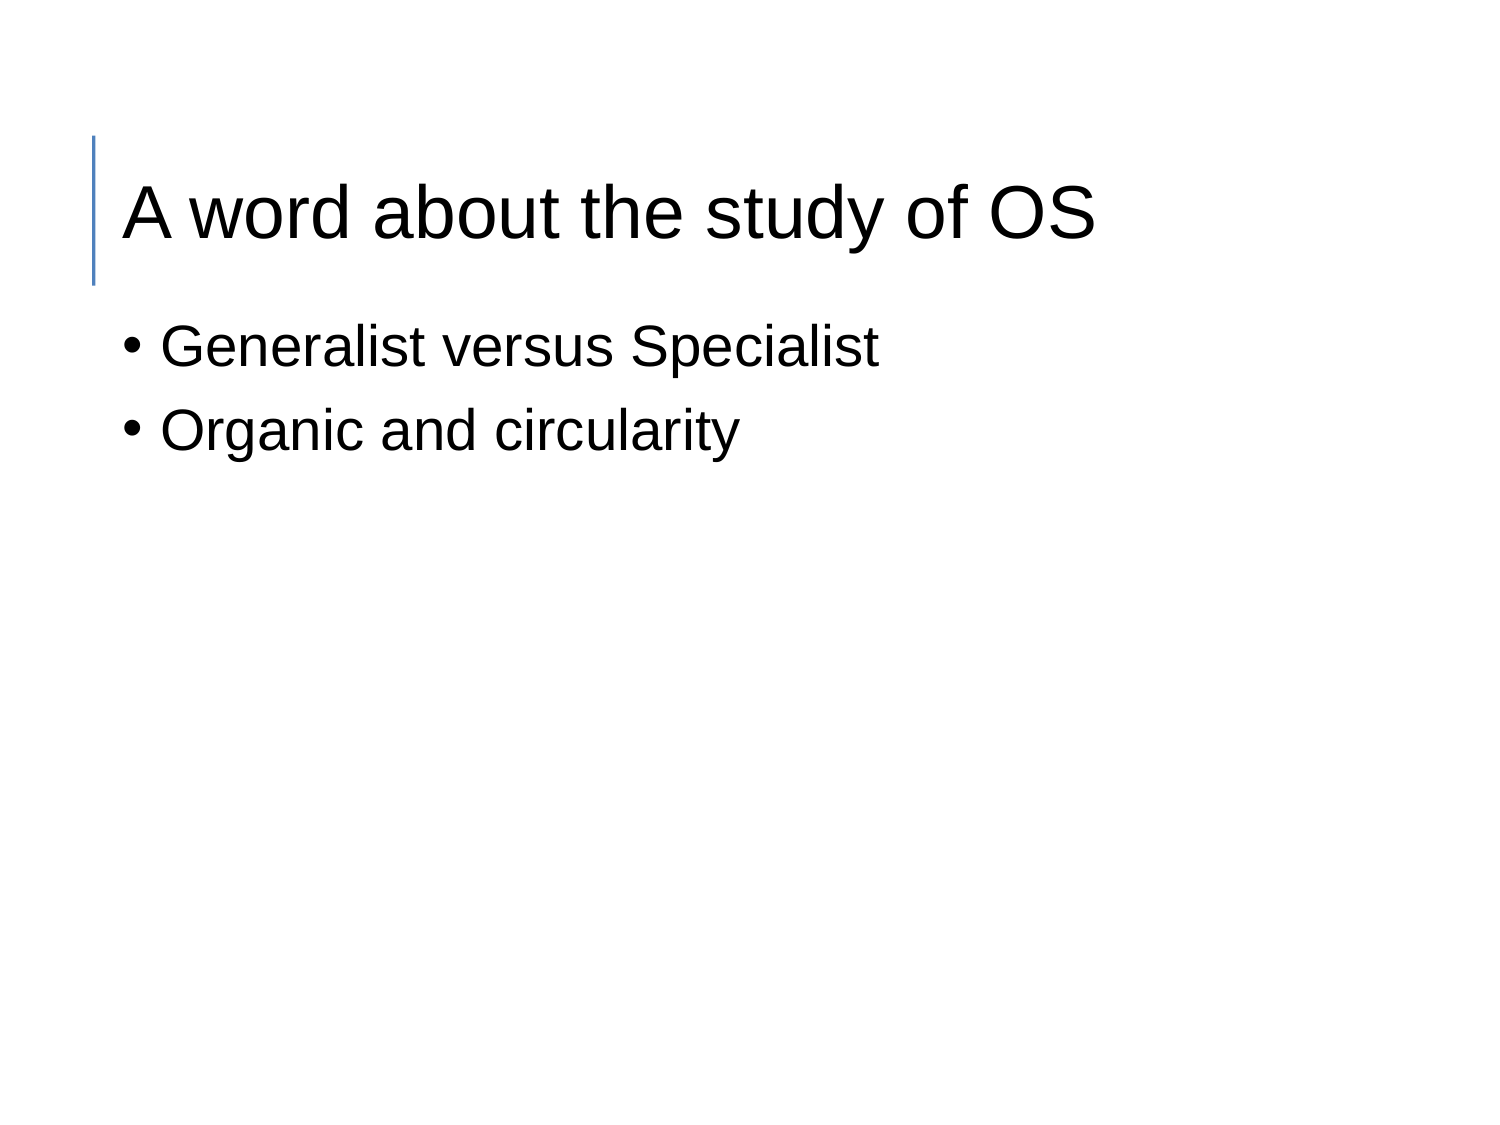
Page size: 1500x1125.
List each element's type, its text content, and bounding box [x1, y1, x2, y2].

list Generalist versus Specialist Organic and circularity [122, 316, 1389, 1125]
title A word about the study of OS [122, 176, 1500, 252]
